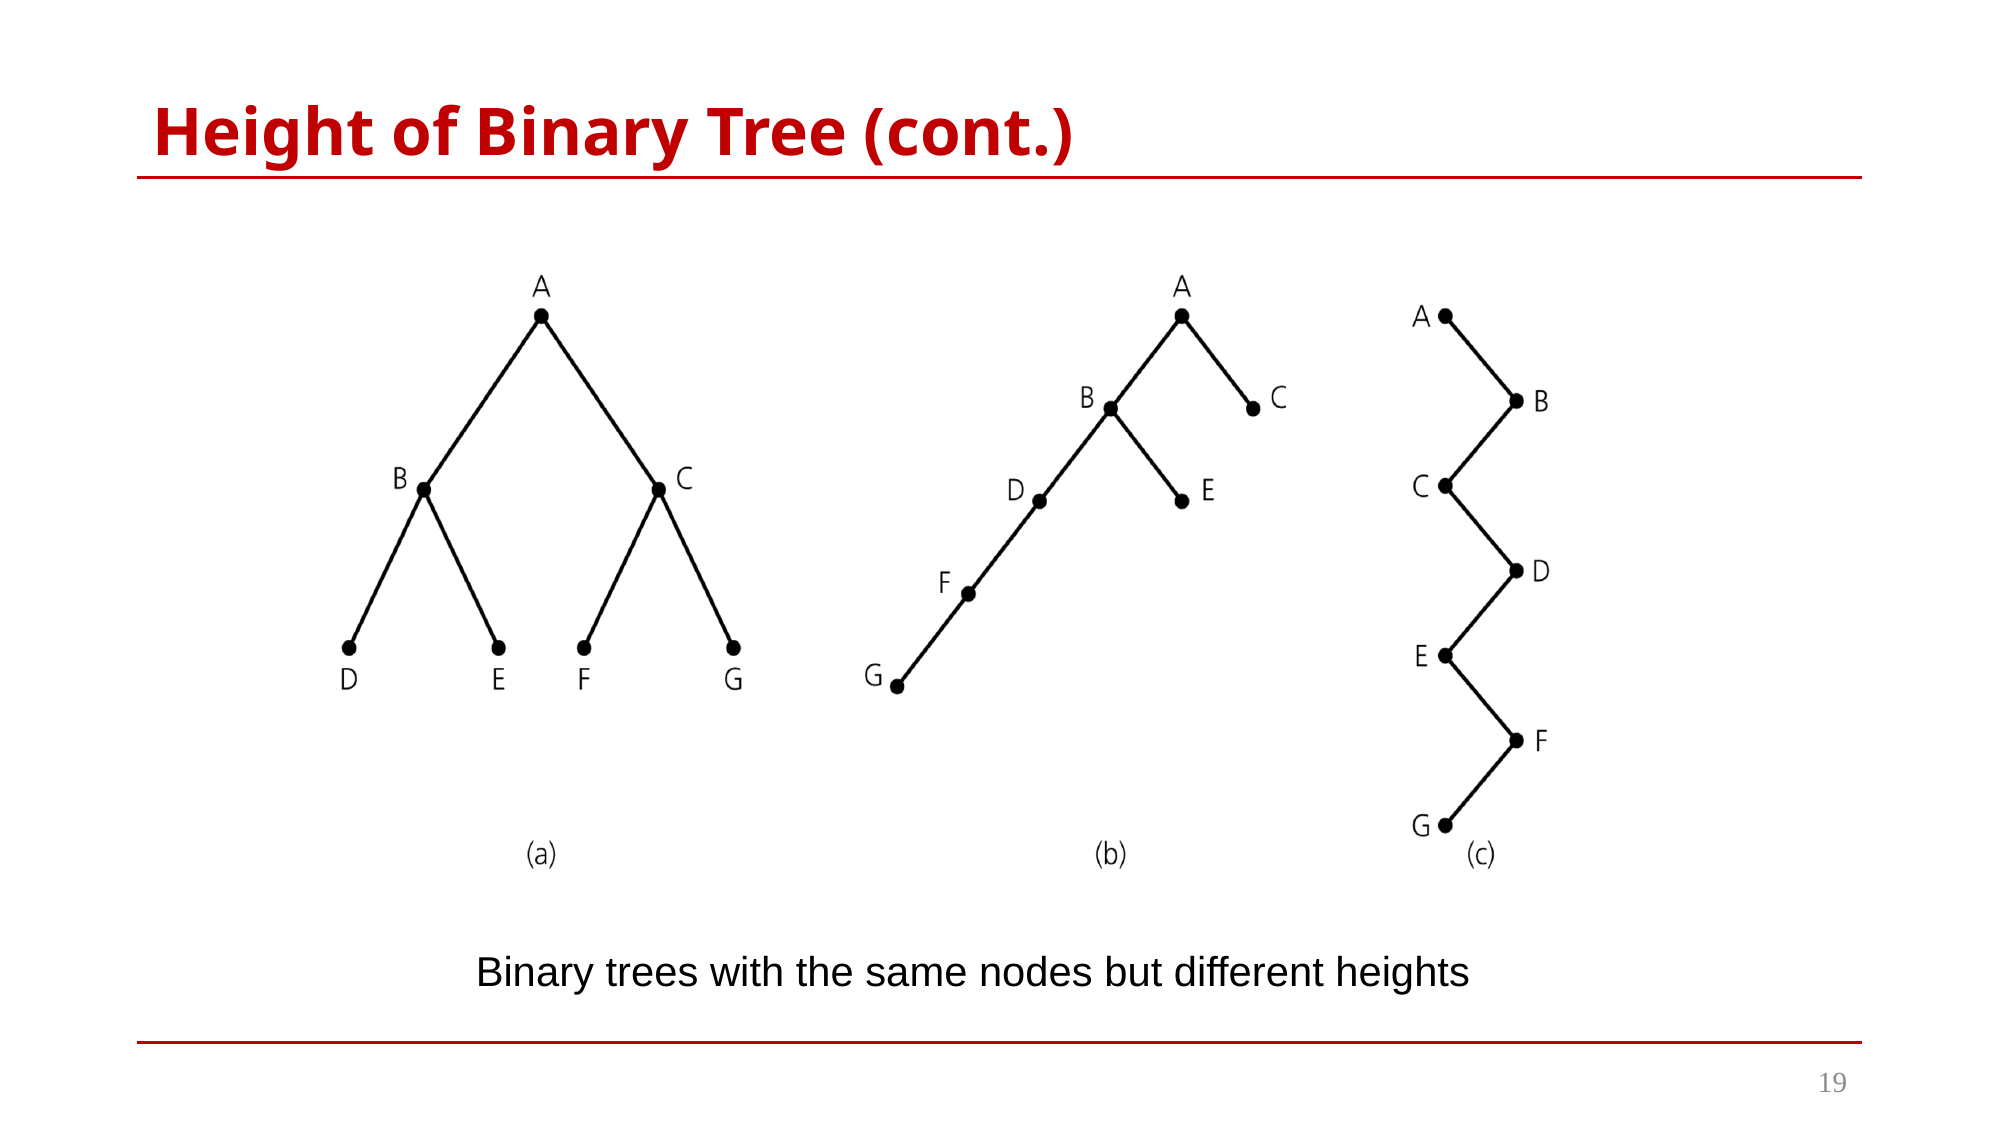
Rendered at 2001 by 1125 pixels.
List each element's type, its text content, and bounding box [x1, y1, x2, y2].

text_box Binary trees with the same nodes but different heights [461, 937, 1486, 1003]
title Height of Binary Tree (cont.) [137, 90, 1863, 178]
slide_number 19 [1412, 1051, 1863, 1111]
picture [330, 262, 1554, 889]
